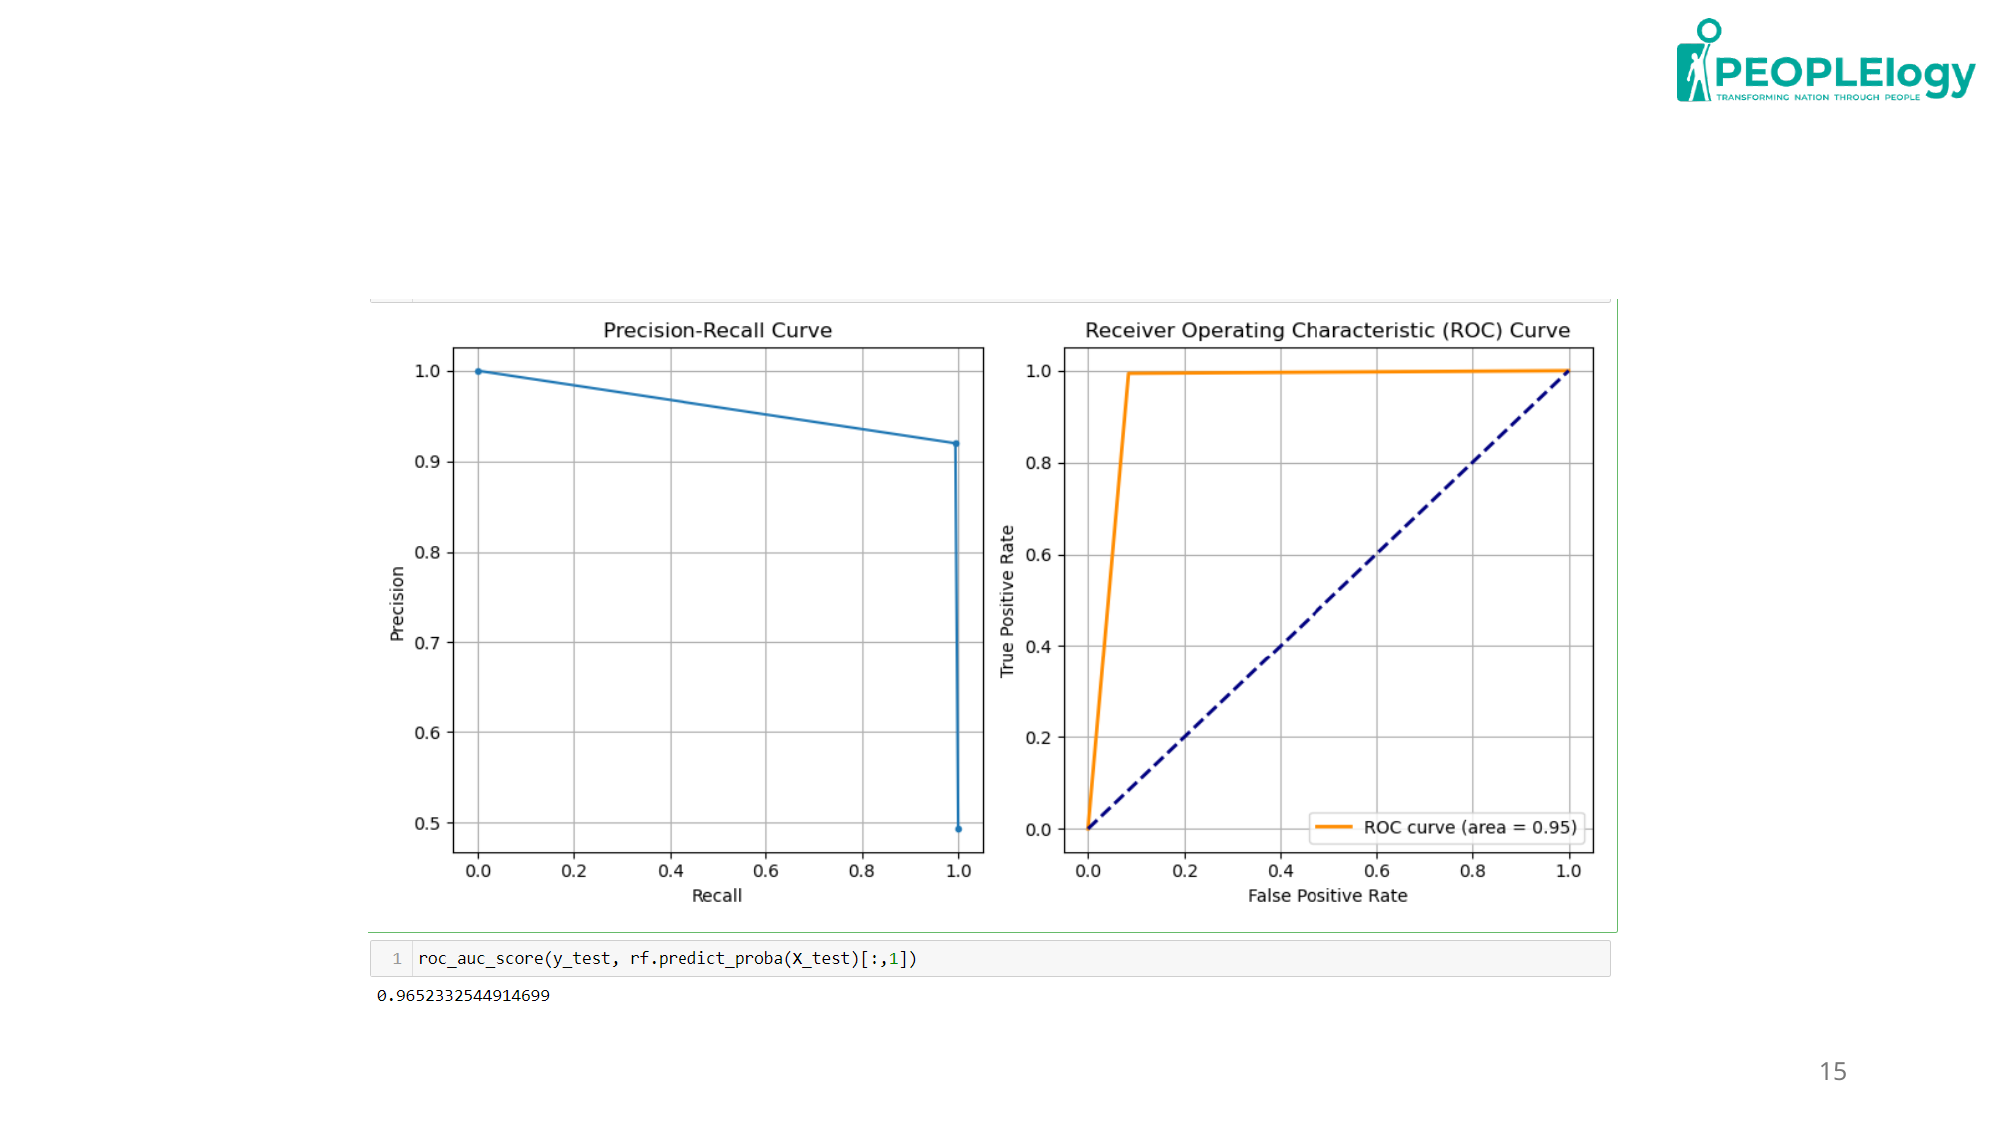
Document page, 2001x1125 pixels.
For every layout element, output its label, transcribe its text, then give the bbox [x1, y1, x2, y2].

picture [1676, 18, 1976, 102]
slide_number 15 [1412, 1042, 1863, 1103]
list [368, 298, 1632, 1014]
